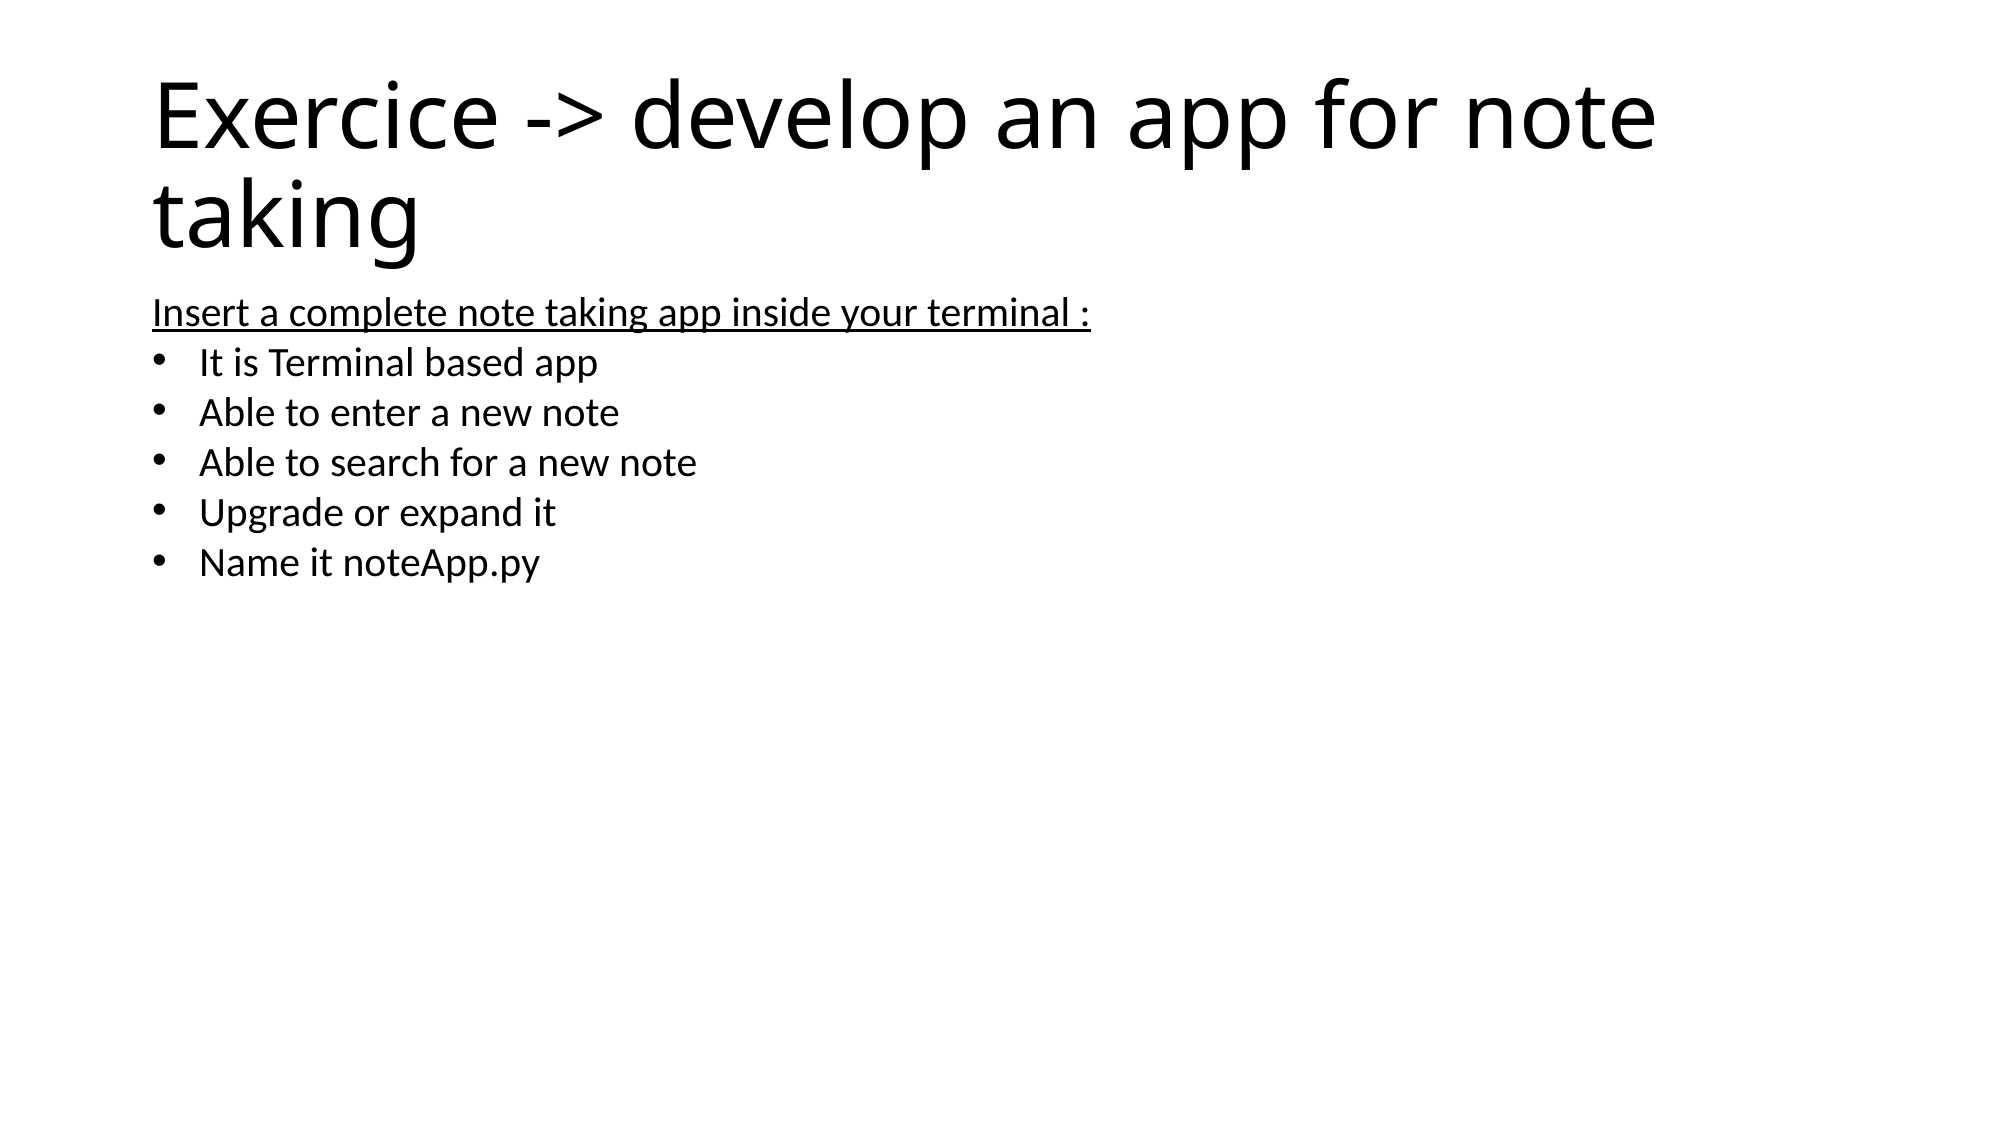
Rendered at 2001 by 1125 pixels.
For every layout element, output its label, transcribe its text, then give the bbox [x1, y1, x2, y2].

title Exercice -> develop an app for note taking [137, 59, 1863, 278]
text_box Insert a complete note taking app inside your terminal : It is Terminal based app Able to enter a new note Able to search for a new note Upgrade or expand it Name it noteApp.py [137, 278, 1423, 683]
